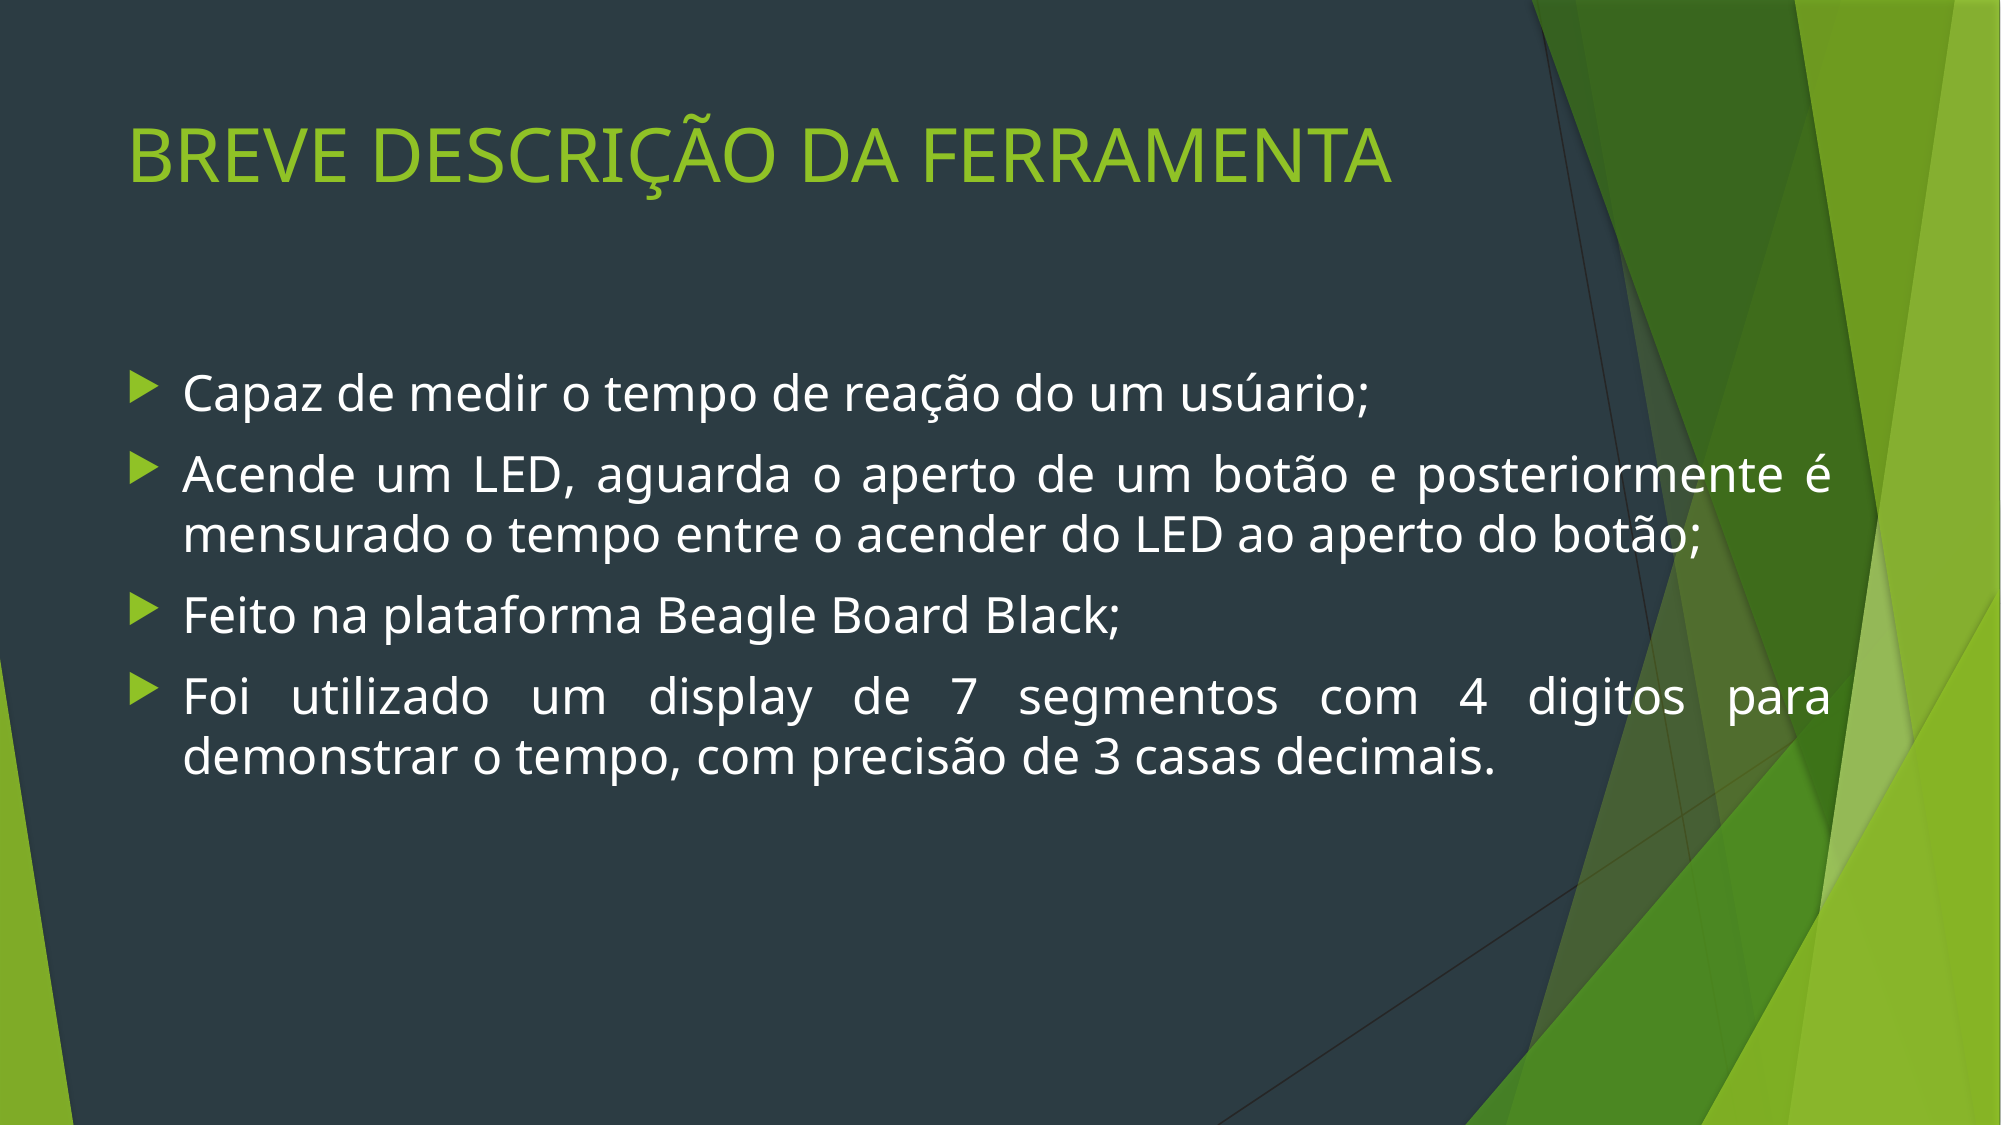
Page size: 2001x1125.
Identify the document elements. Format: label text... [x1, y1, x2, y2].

list Capaz de medir o tempo de reação do um usúario; Acende um LED, aguarda o aperto de um botão e posteriormente é mensurado o tempo entre o acender do LED ao aperto do botão; Feito na plataforma Beagle Board Black; Foi utilizado um display de 7 segmentos com 4 digitos para demonstrar o tempo, com precisão de 3 casas decimais. [111, 354, 1848, 992]
title BREVE DESCRIÇÃO DA FERRAMENTA [111, 99, 1522, 317]
